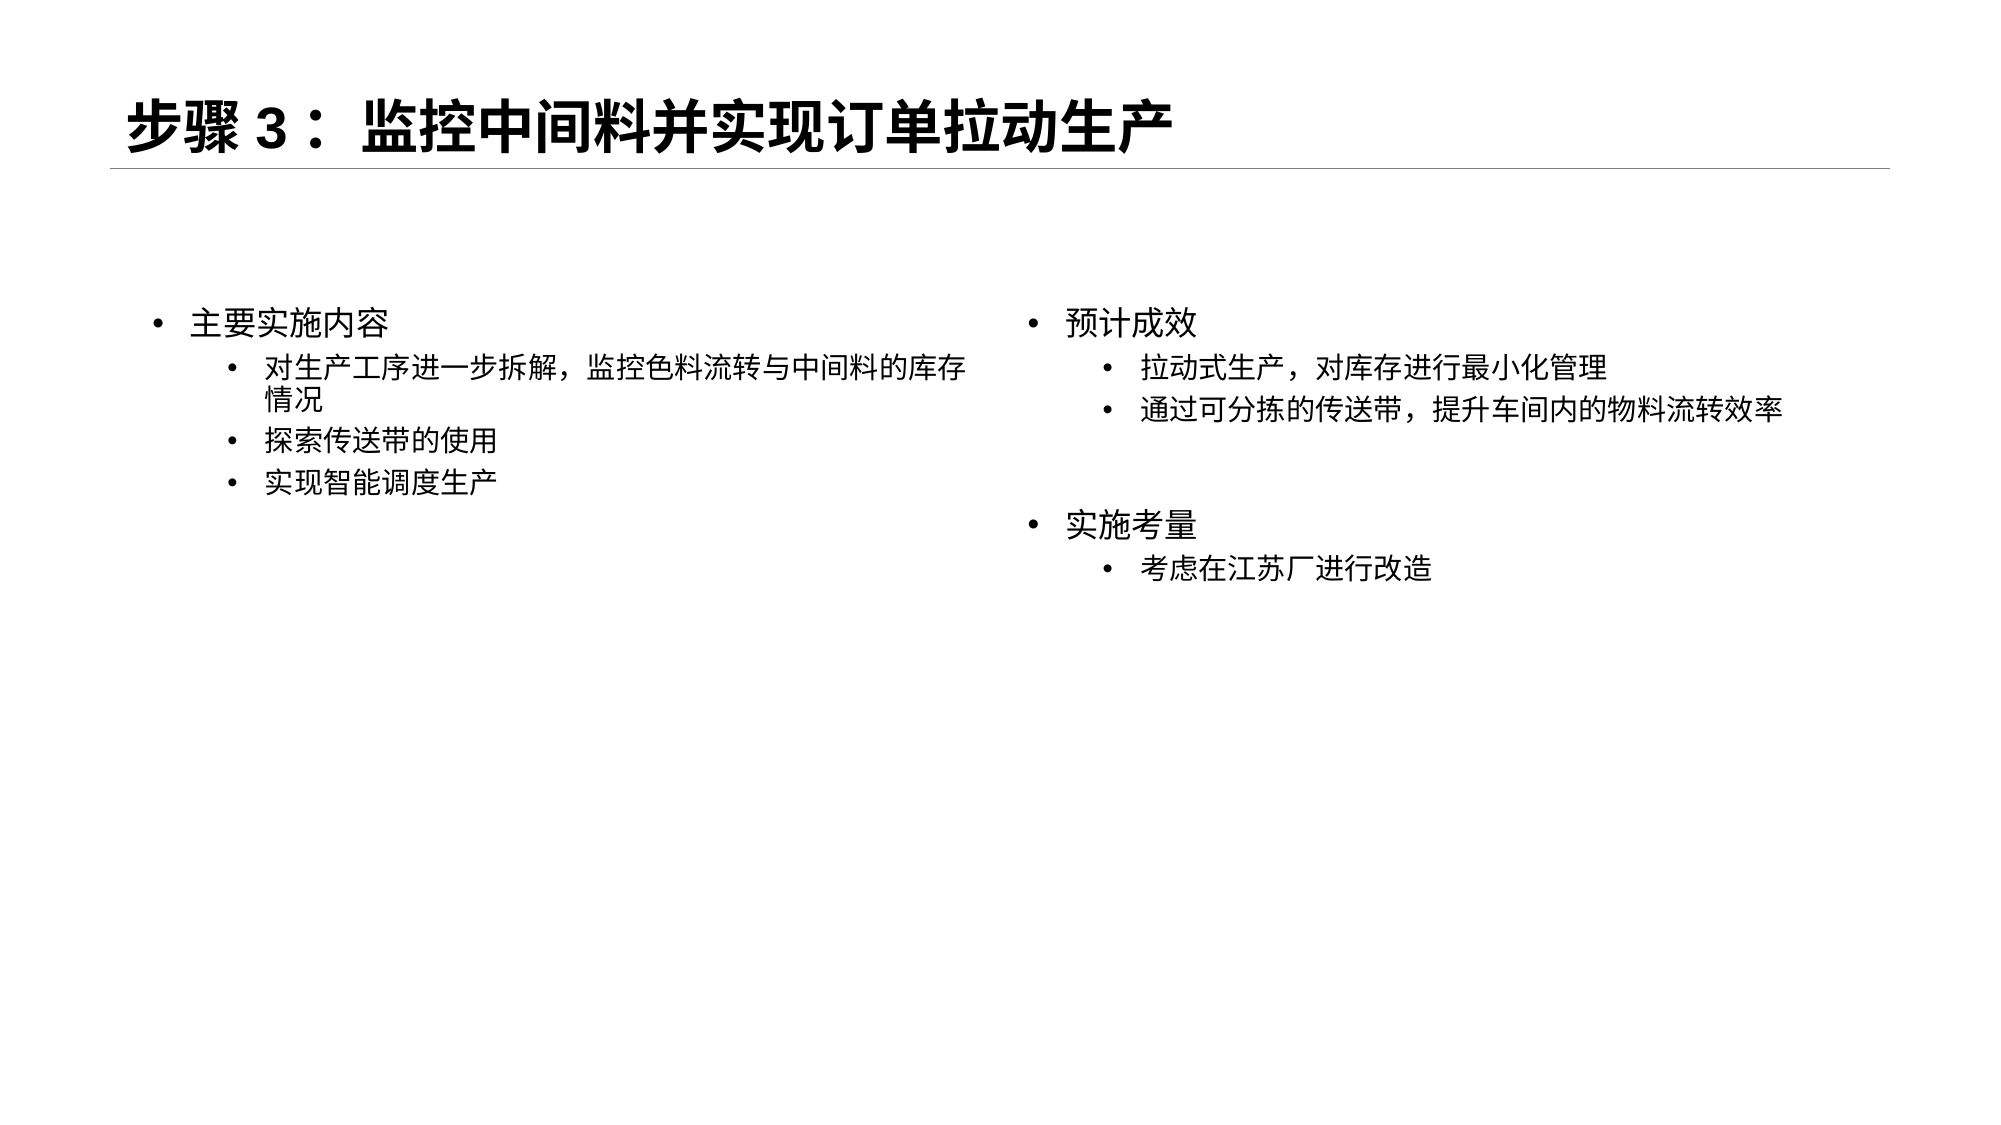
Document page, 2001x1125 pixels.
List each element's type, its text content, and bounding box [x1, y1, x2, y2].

list 预计成效 拉动式生产，对库存进行最小化管理 通过可分拣的传送带，提升车间内的物料流转效率 实施考量 考虑在江苏厂进行改造 [1012, 299, 1863, 1014]
list 主要实施内容 对生产工序进一步拆解，监控色料流转与中间料的库存情况 探索传送带的使用 实现智能调度生产 [137, 299, 988, 1014]
title 步骤3：监控中间料并实现订单拉动生产 [109, 0, 1890, 169]
